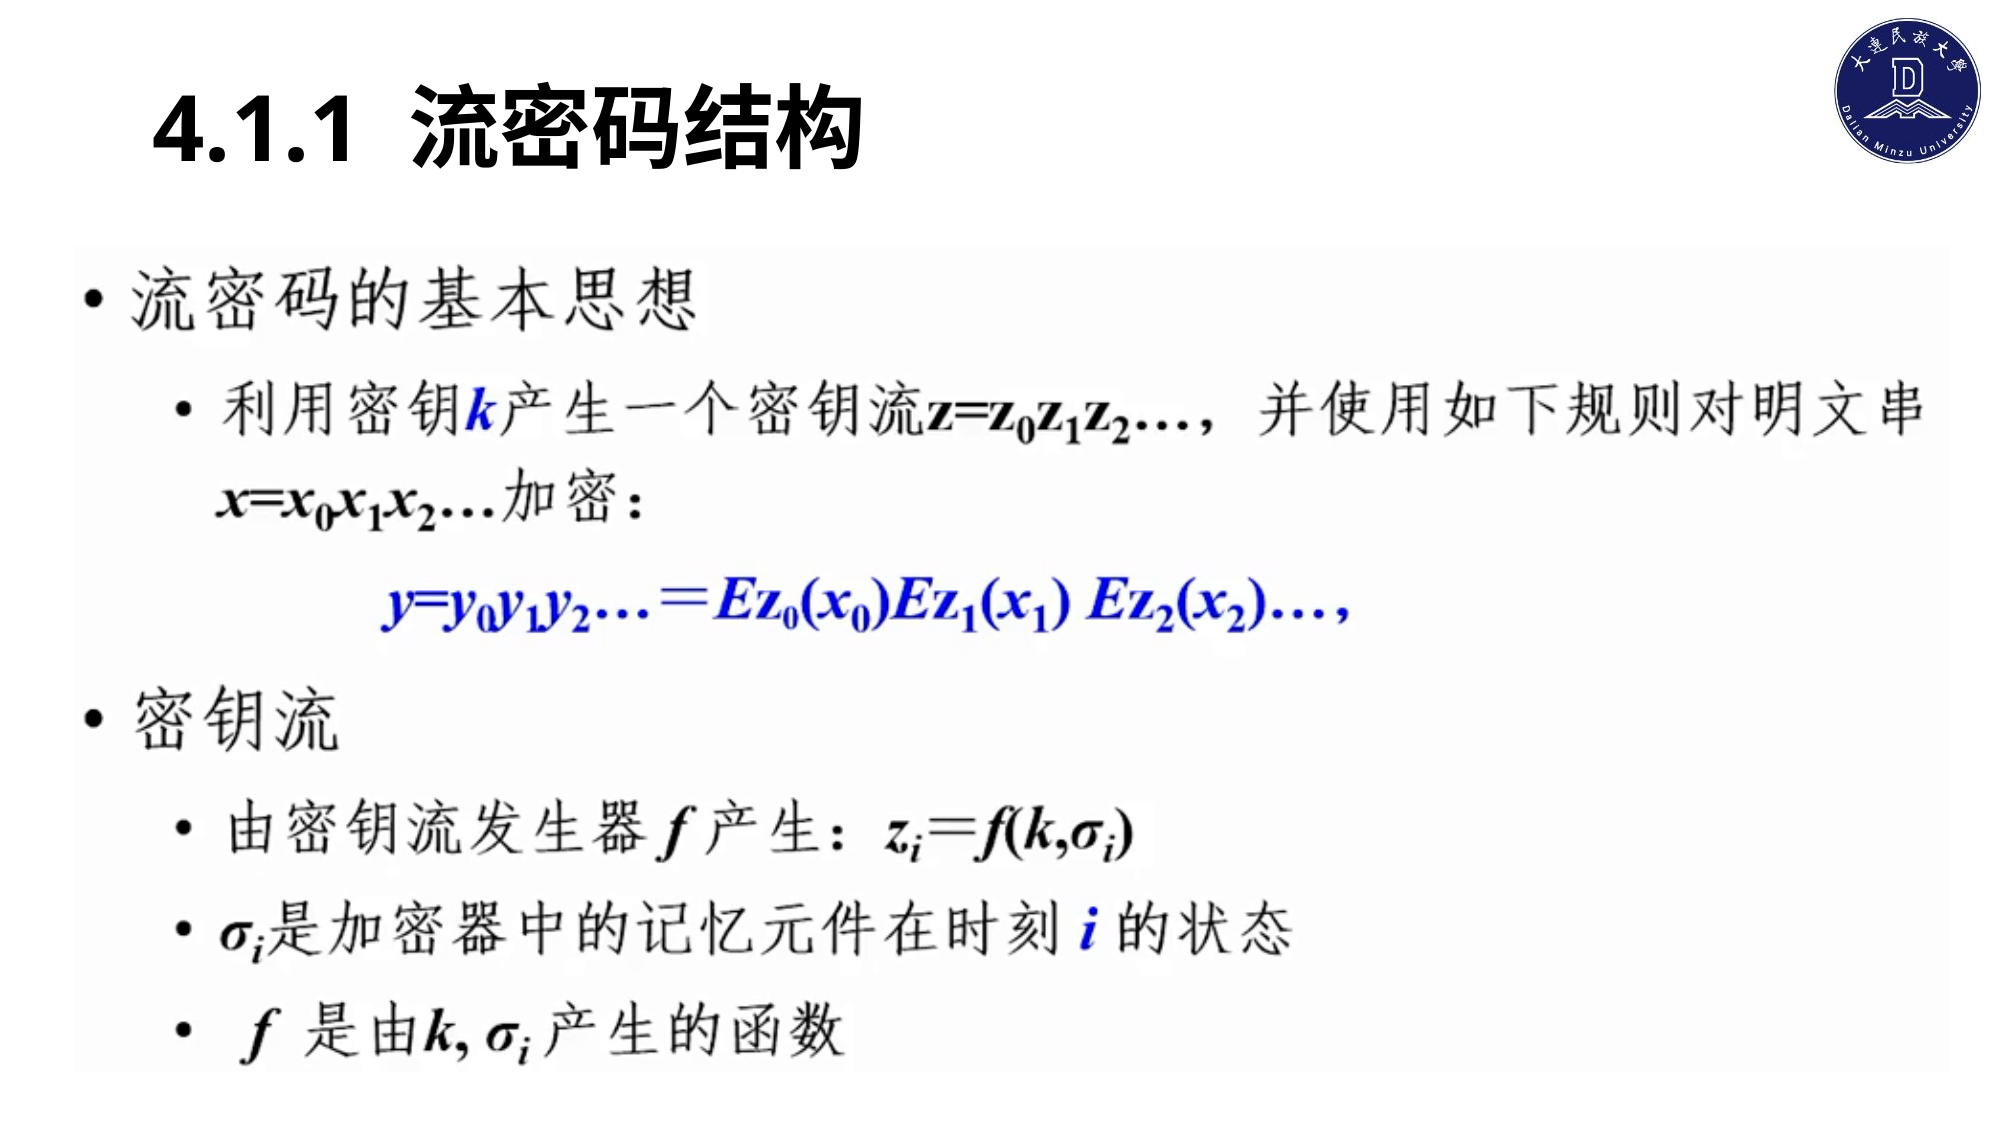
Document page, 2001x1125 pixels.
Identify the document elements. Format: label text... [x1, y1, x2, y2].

title 4.1.1 流密码结构 [137, 58, 1763, 206]
picture [75, 246, 1950, 1072]
picture [1833, 16, 1982, 164]
